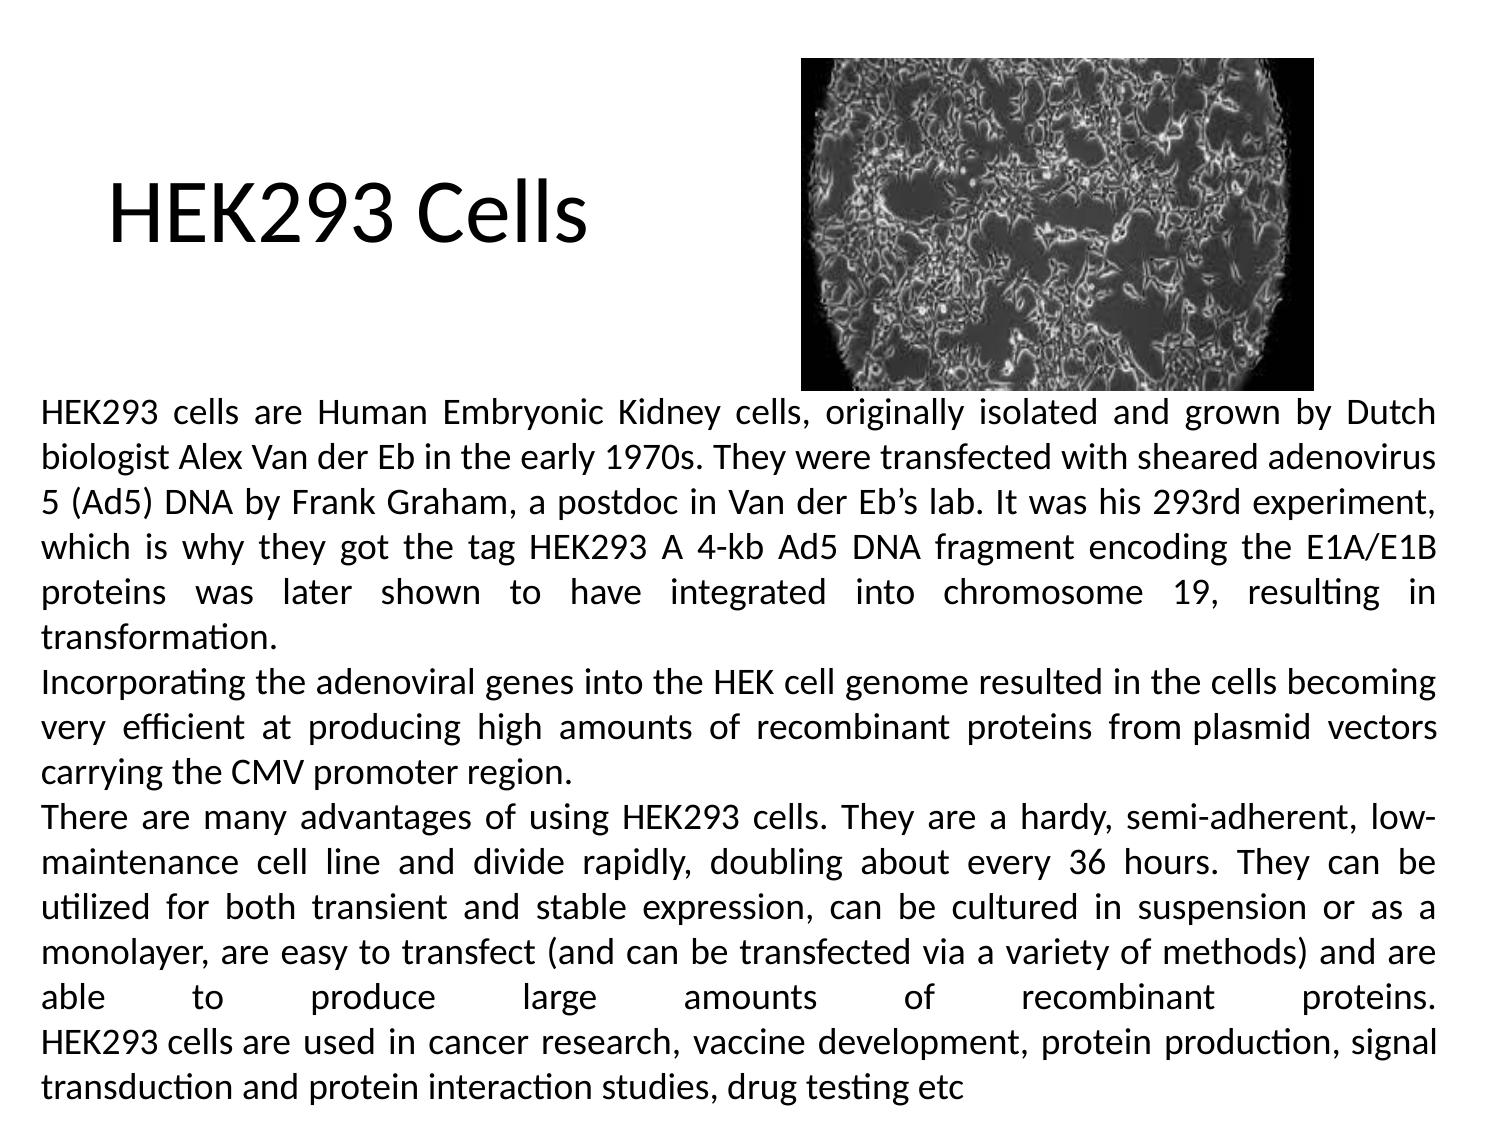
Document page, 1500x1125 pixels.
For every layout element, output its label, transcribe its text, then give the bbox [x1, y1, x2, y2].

text_box HEK293 cells are Human Embryonic Kidney cells, originally isolated and grown by Dutch biologist Alex Van der Eb in the early 1970s. They were transfected with sheared adenovirus 5 (Ad5) DNA by Frank Graham, a postdoc in Van der Eb’s lab. It was his 293rd experiment, which is why they got the tag HEK293 A 4-kb Ad5 DNA fragment encoding the E1A/E1B proteins was later shown to have integrated into chromosome 19, resulting in transformation. Incorporating the adenoviral genes into the HEK cell genome resulted in the cells becoming very efficient at producing high amounts of recombinant proteins from plasmid vectors carrying the CMV promoter region. There are many advantages of using HEK293 cells. They are a hardy, semi-adherent, low-maintenance cell line and divide rapidly, doubling about every 36 hours. They can be utilized for both transient and stable expression, can be cultured in suspension or as a monolayer, are easy to transfect (and can be transfected via a variety of methods) and are able to produce large amounts of recombinant proteins. HEK293 cells are used in cancer research, vaccine development, protein production, signal transduction and protein interaction studies, drug testing etc [26, 379, 1453, 1125]
picture [801, 58, 1314, 391]
title HEK293 Cells [26, 140, 672, 272]
